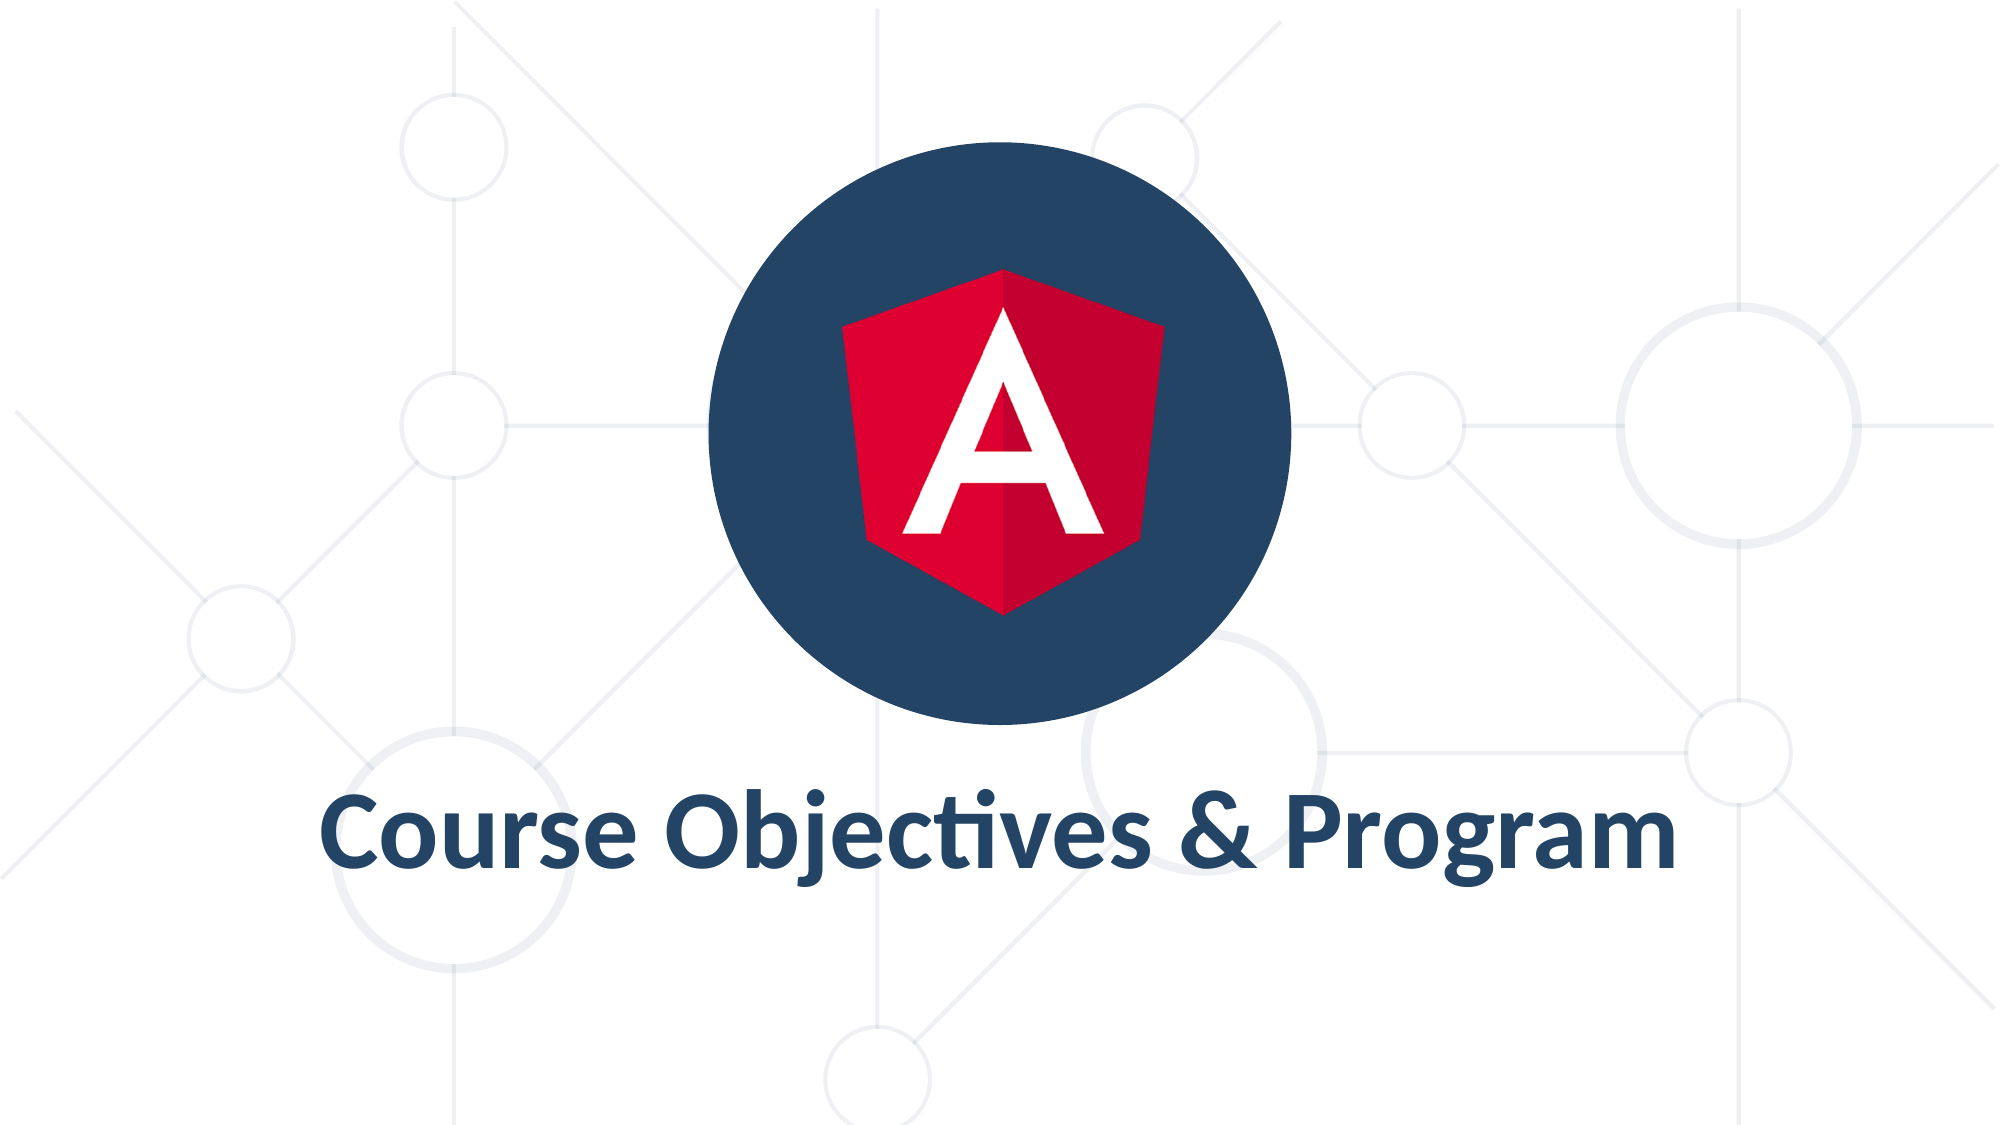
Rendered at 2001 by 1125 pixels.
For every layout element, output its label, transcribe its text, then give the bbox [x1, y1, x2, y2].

picture [837, 263, 1169, 621]
title Course Objectives & Program [100, 771, 1900, 898]
